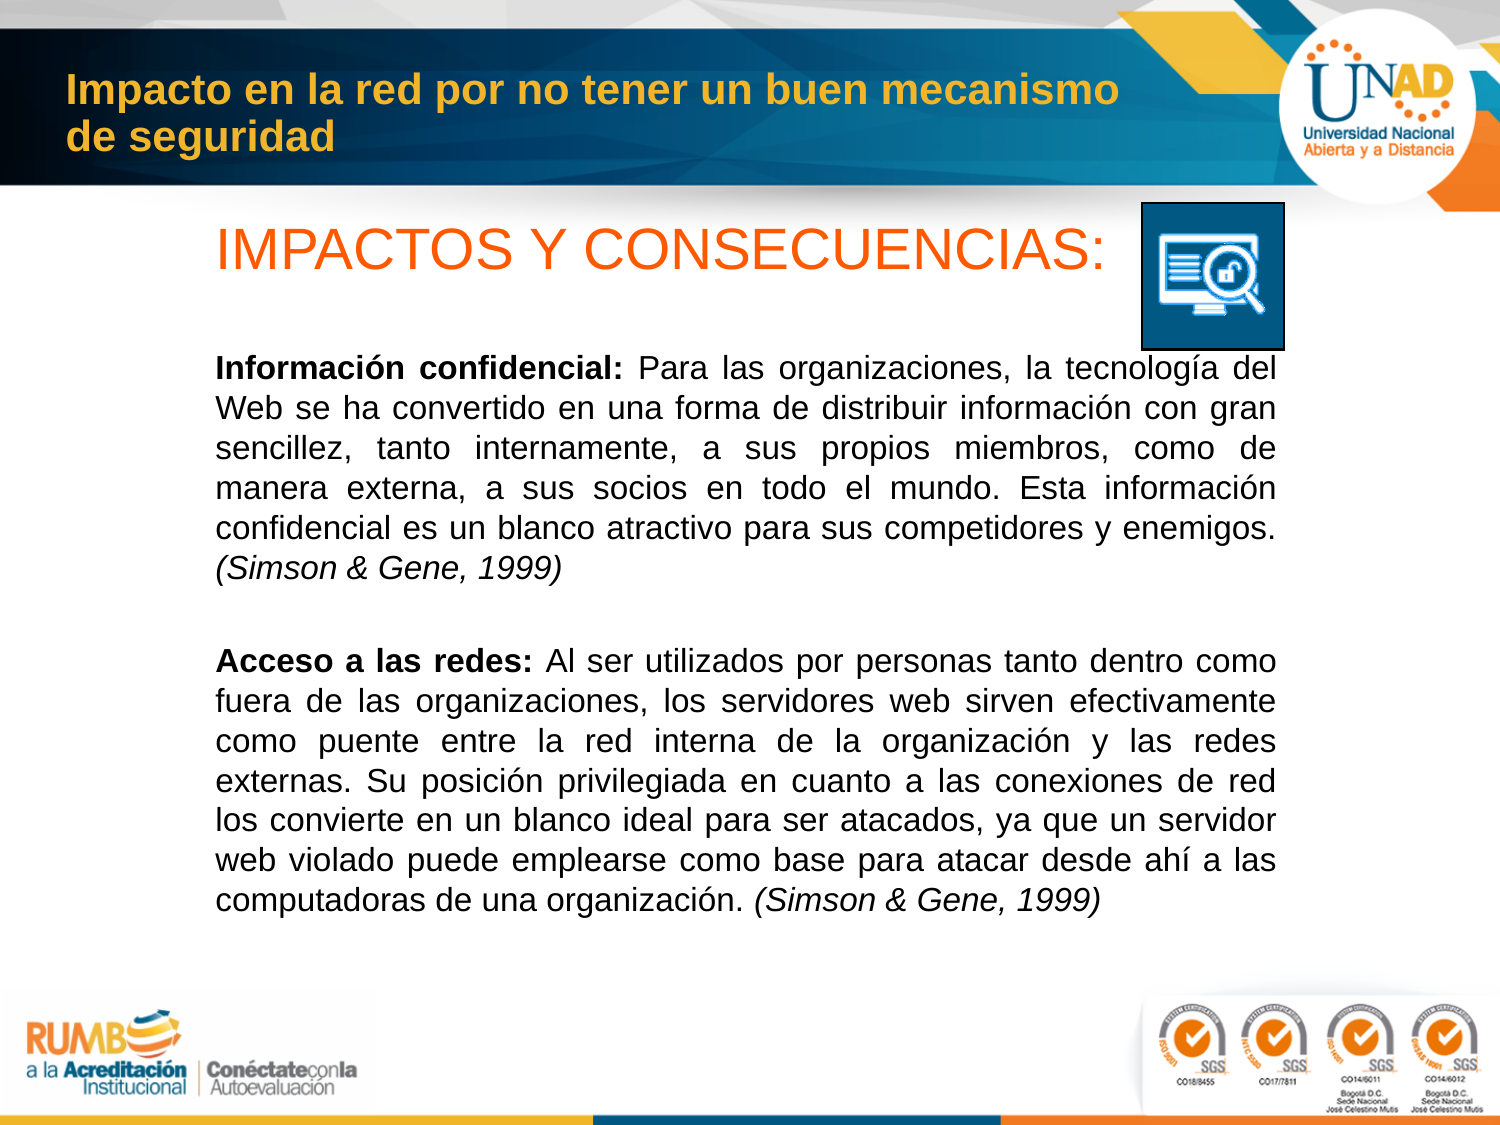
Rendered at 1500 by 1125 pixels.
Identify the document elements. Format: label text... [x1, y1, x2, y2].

text_box IMPACTOS Y CONSECUENCIAS: Información confidencial: Para las organizaciones, la tecnología del Web se ha convertido en una forma de distribuir información con gran sencillez, tanto internamente, a sus propios miembros, como de manera externa, a sus socios en todo el mundo. Esta información confidencial es un blanco atractivo para sus competidores y enemigos. (Simson & Gene, 1999) Acceso a las redes: Al ser utilizados por personas tanto dentro como fuera de las organizaciones, los servidores web sirven efectivamente como puente entre la red interna de la organización y las redes externas. Su posición privilegiada en cuanto a las conexiones de red los convierte en un blanco ideal para ser atacados, ya que un servidor web violado puede emplearse como base para atacar desde ahí a las computadoras de una organización. (Simson & Gene, 1999) [50, 203, 1293, 462]
picture [0, 0, 1500, 1125]
title Impacto en la red por no tener un buen mecanismo de seguridad [50, 59, 1184, 169]
